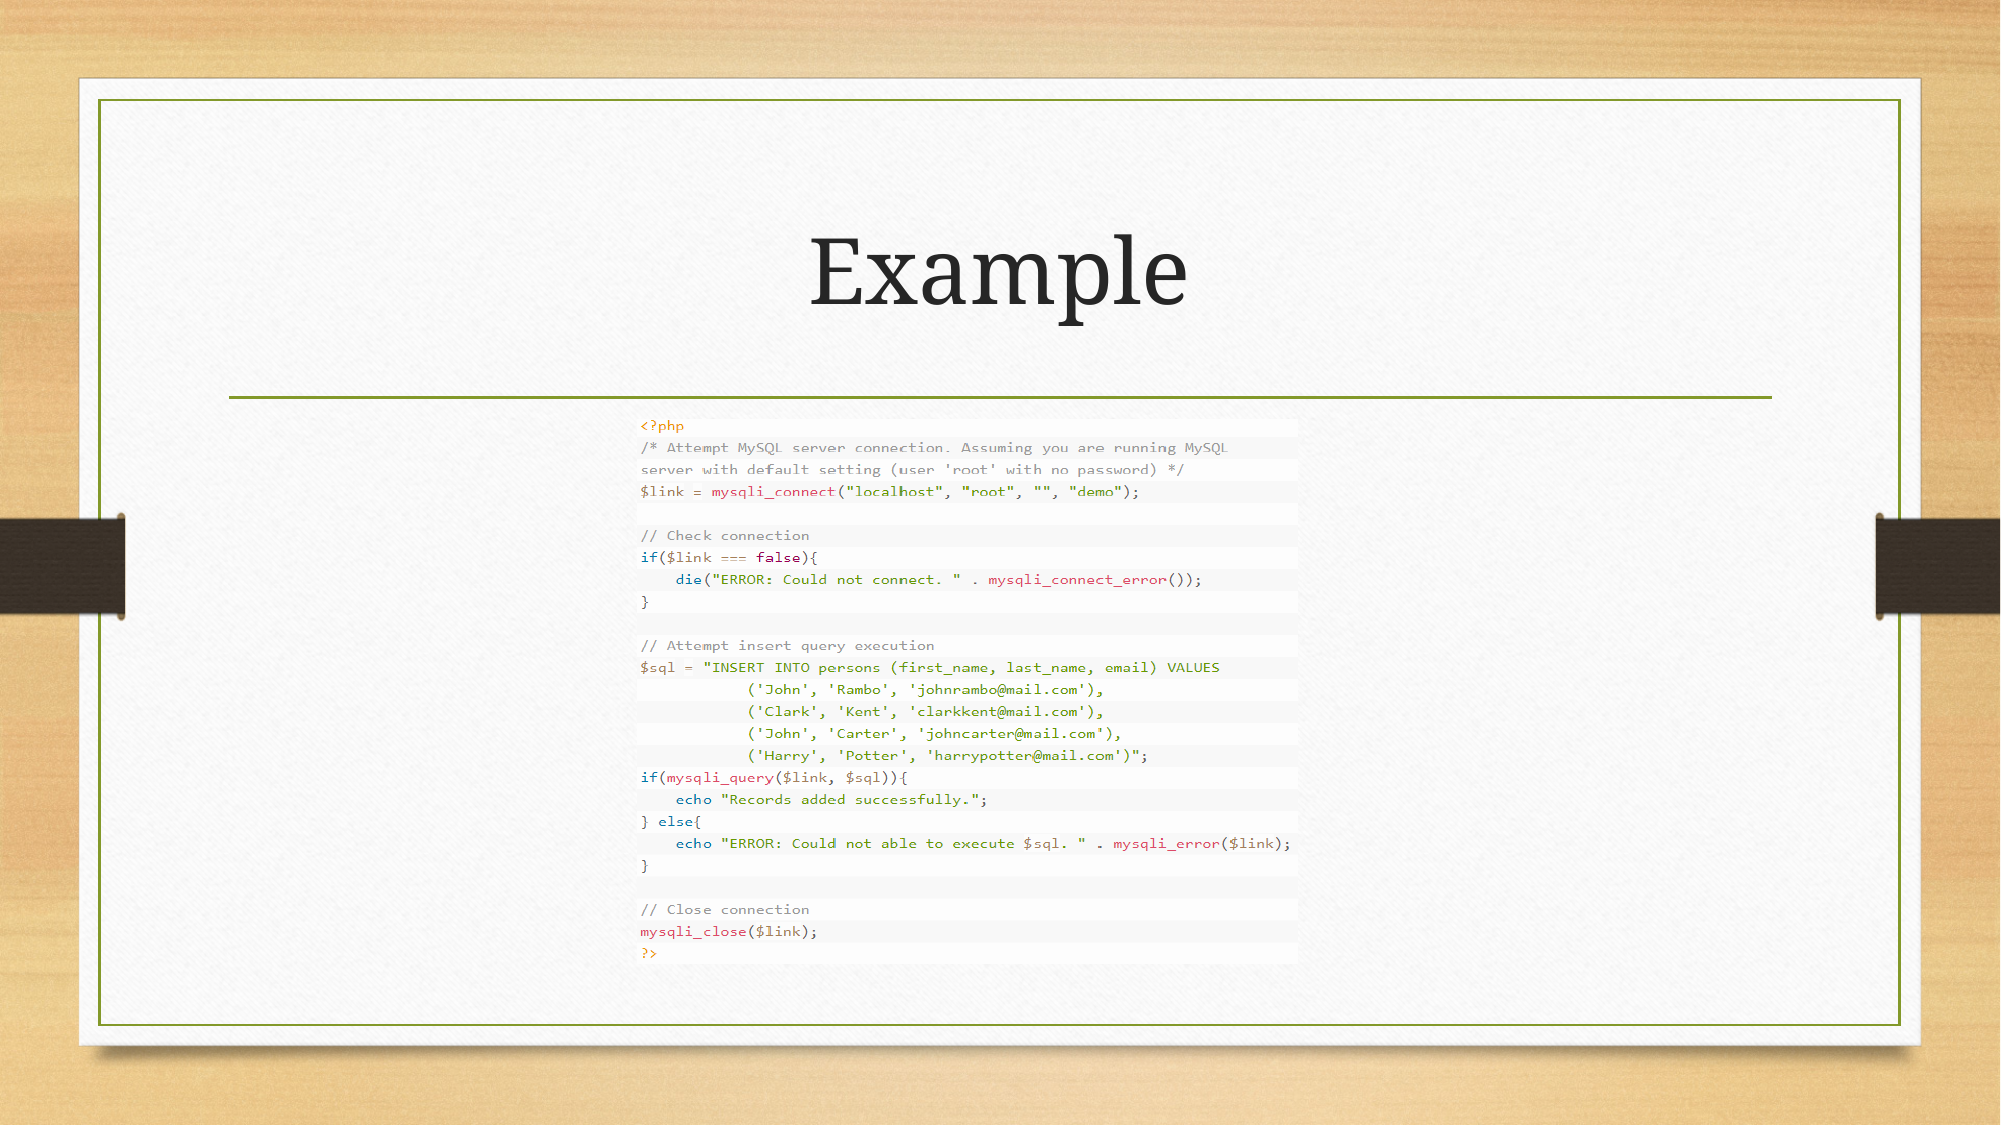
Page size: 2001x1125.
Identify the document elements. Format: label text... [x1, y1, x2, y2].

picture [0, 0, 2001, 1125]
title Example [212, 161, 1788, 375]
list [637, 419, 1298, 964]
